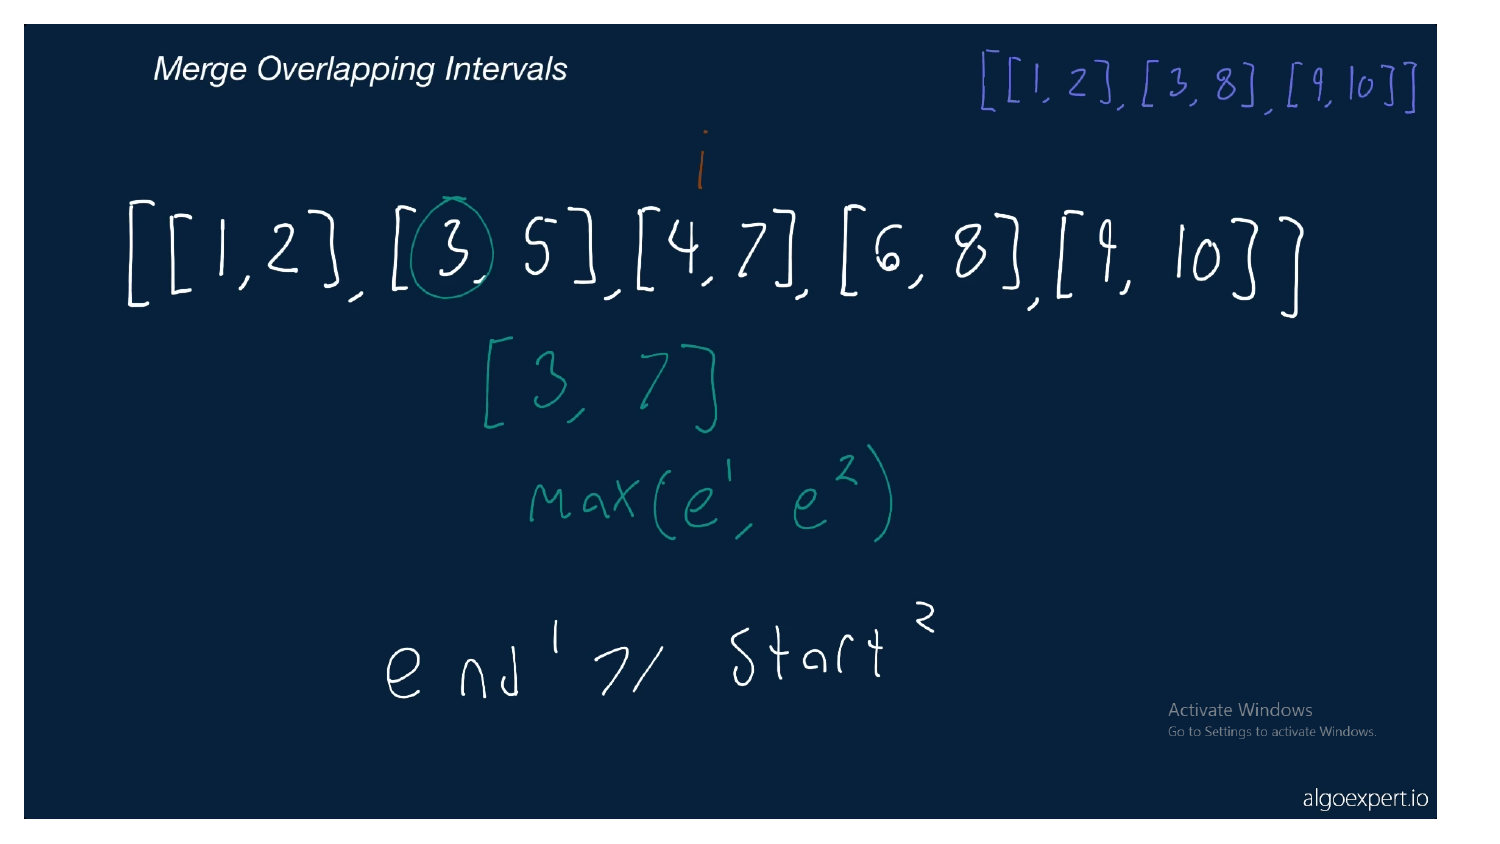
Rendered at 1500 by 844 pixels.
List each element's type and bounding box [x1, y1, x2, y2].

picture [24, 24, 1437, 819]
